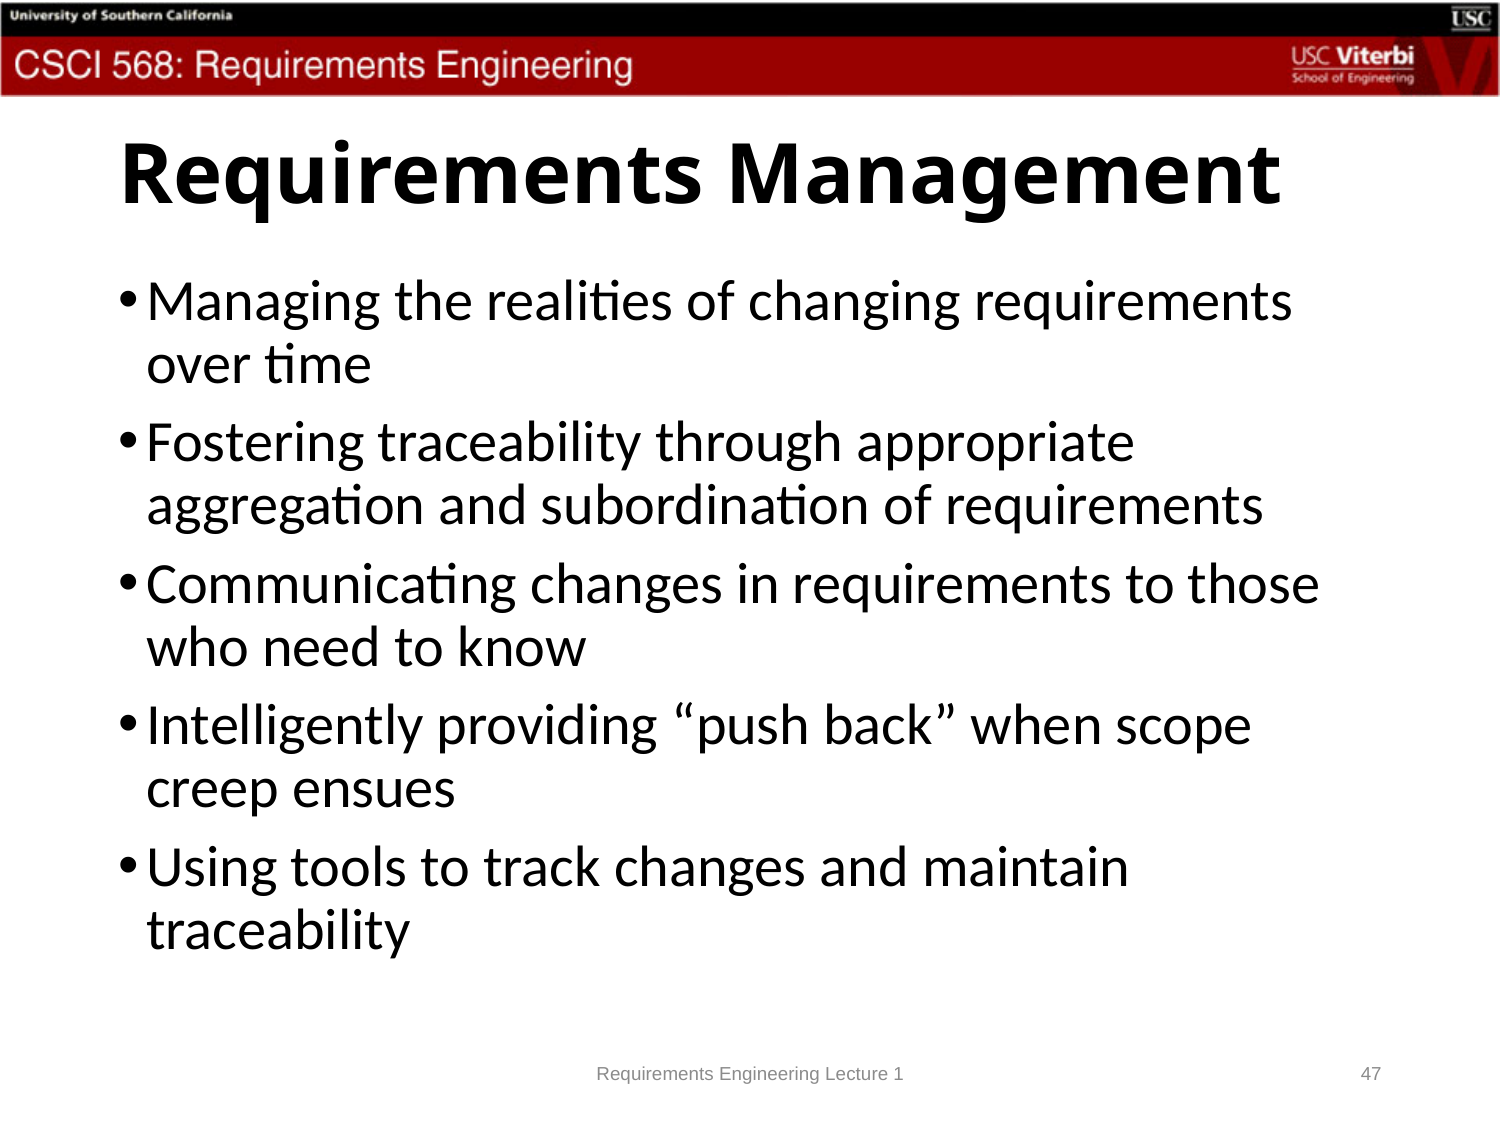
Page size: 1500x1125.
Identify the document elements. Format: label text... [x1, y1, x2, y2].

list Managing the realities of changing requirements over time Fostering traceability through appropriate aggregation and subordination of requirements Communicating changes in requirements to those who need to know Intelligently providing “push back” when scope creep ensues Using tools to track changes and maintain traceability [103, 262, 1397, 1014]
picture [0, 2, 1500, 97]
footer Requirements Engineering Lecture 1 [496, 1042, 1004, 1103]
slide_number 47 [1059, 1042, 1397, 1103]
title Requirements Management [103, 115, 1397, 238]
